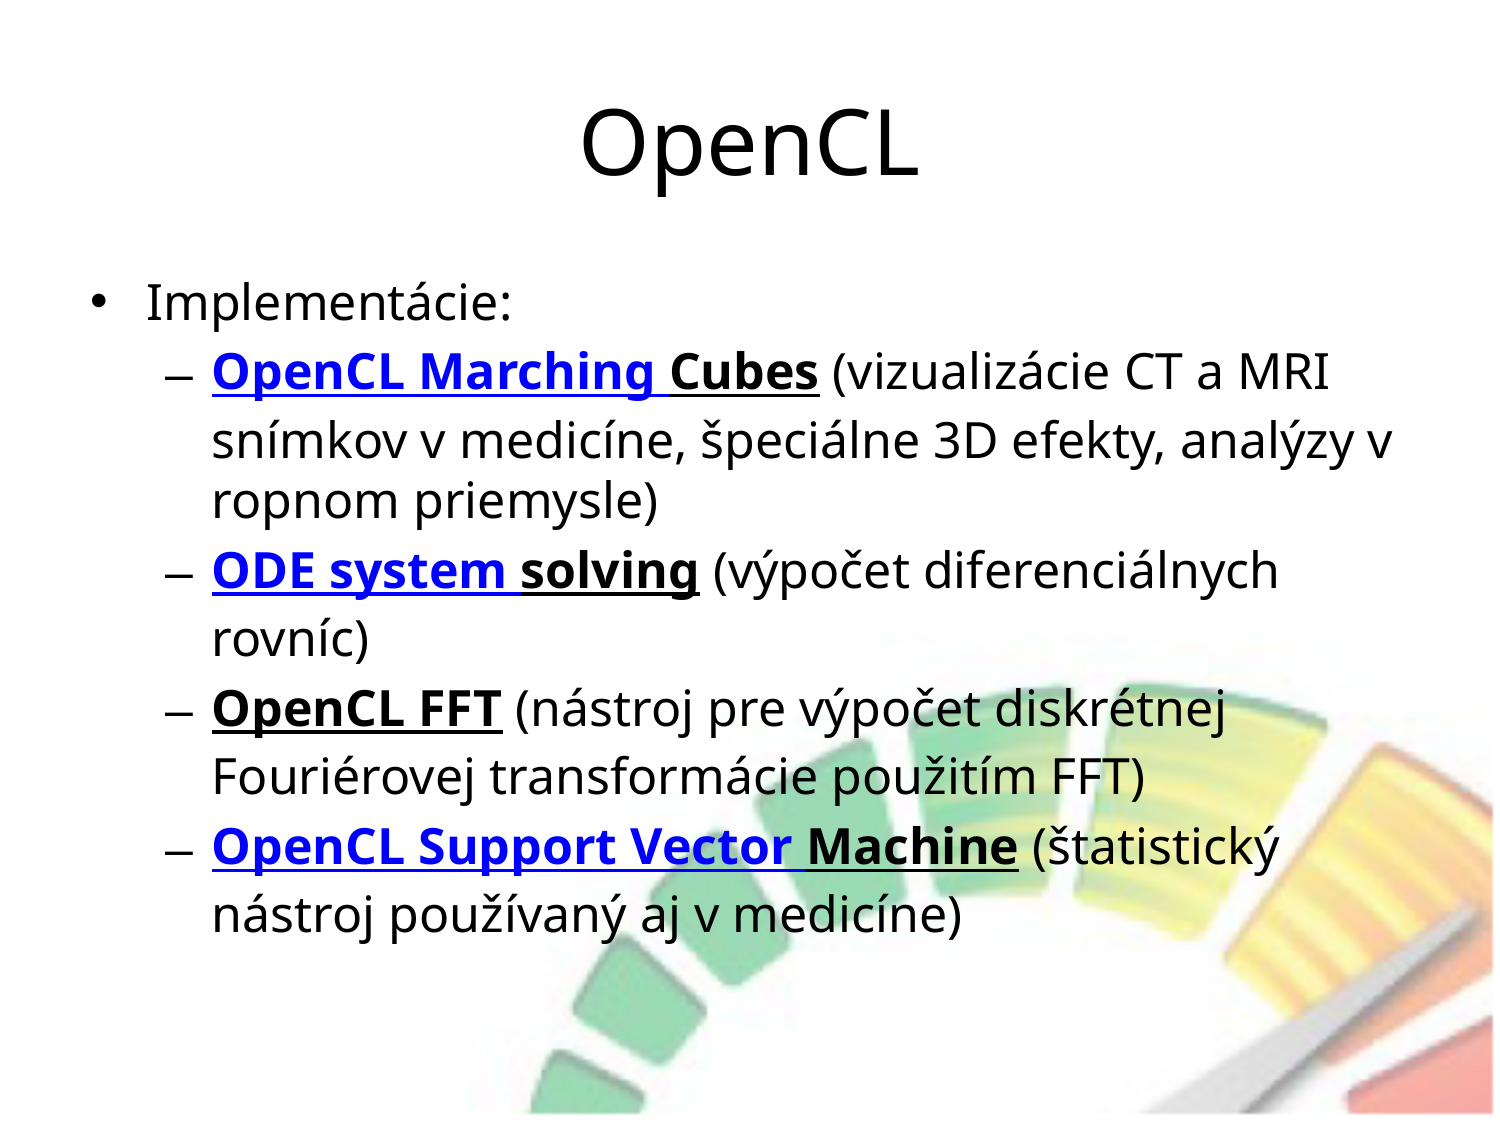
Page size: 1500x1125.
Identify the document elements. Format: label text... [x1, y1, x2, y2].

list Implementácie: OpenCL Marching Cubes (vizualizácie CT a MRI snímkov v medicíne, špeciálne 3D efekty, analýzy v ropnom priemysle) ODE system solving (výpočet diferenciálnych rovníc) OpenCL FFT (nástroj pre výpočet diskrétnej Fouriérovej transformácie použitím FFT) OpenCL Support Vector Machine (štatistický nástroj používaný aj v medicíne) [75, 262, 1425, 1005]
title OpenCL [75, 45, 1425, 233]
